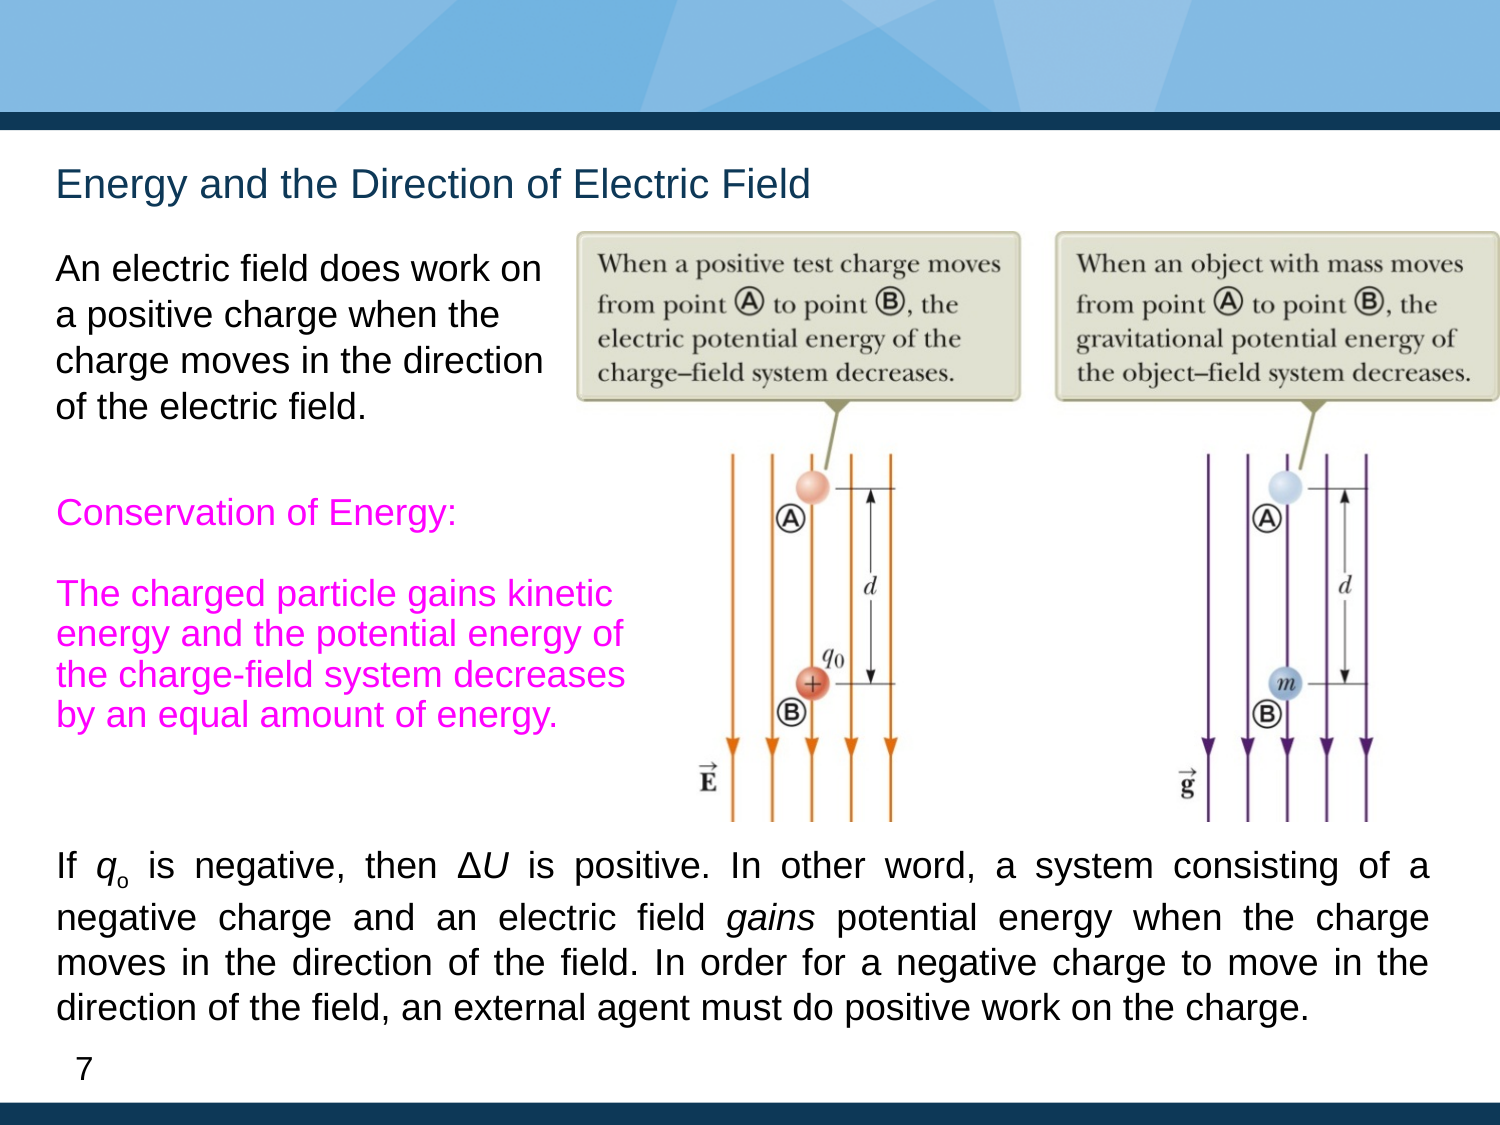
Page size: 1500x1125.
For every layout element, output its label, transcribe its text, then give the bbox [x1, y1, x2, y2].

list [576, 231, 1500, 822]
picture [0, 0, 1500, 112]
text_box If qo is negative, then ΔU is positive. In other word, a system consisting of a negative charge and an electric field gains potential energy when the charge moves in the direction of the field. In order for a negative charge to move in the direction of the field, an external agent must do positive work on the charge. [41, 834, 1445, 1036]
slide_number 7 [74, 1046, 148, 1090]
text_box Conservation of Energy: The charged particle gains kinetic energy and the potential energy of the charge-field system decreases by an equal amount of energy. [41, 485, 571, 743]
list An electric field does work on a positive charge when the charge moves in the direction of the electric field. [55, 243, 568, 445]
title Energy and the Direction of Electric Field [55, 131, 1406, 232]
